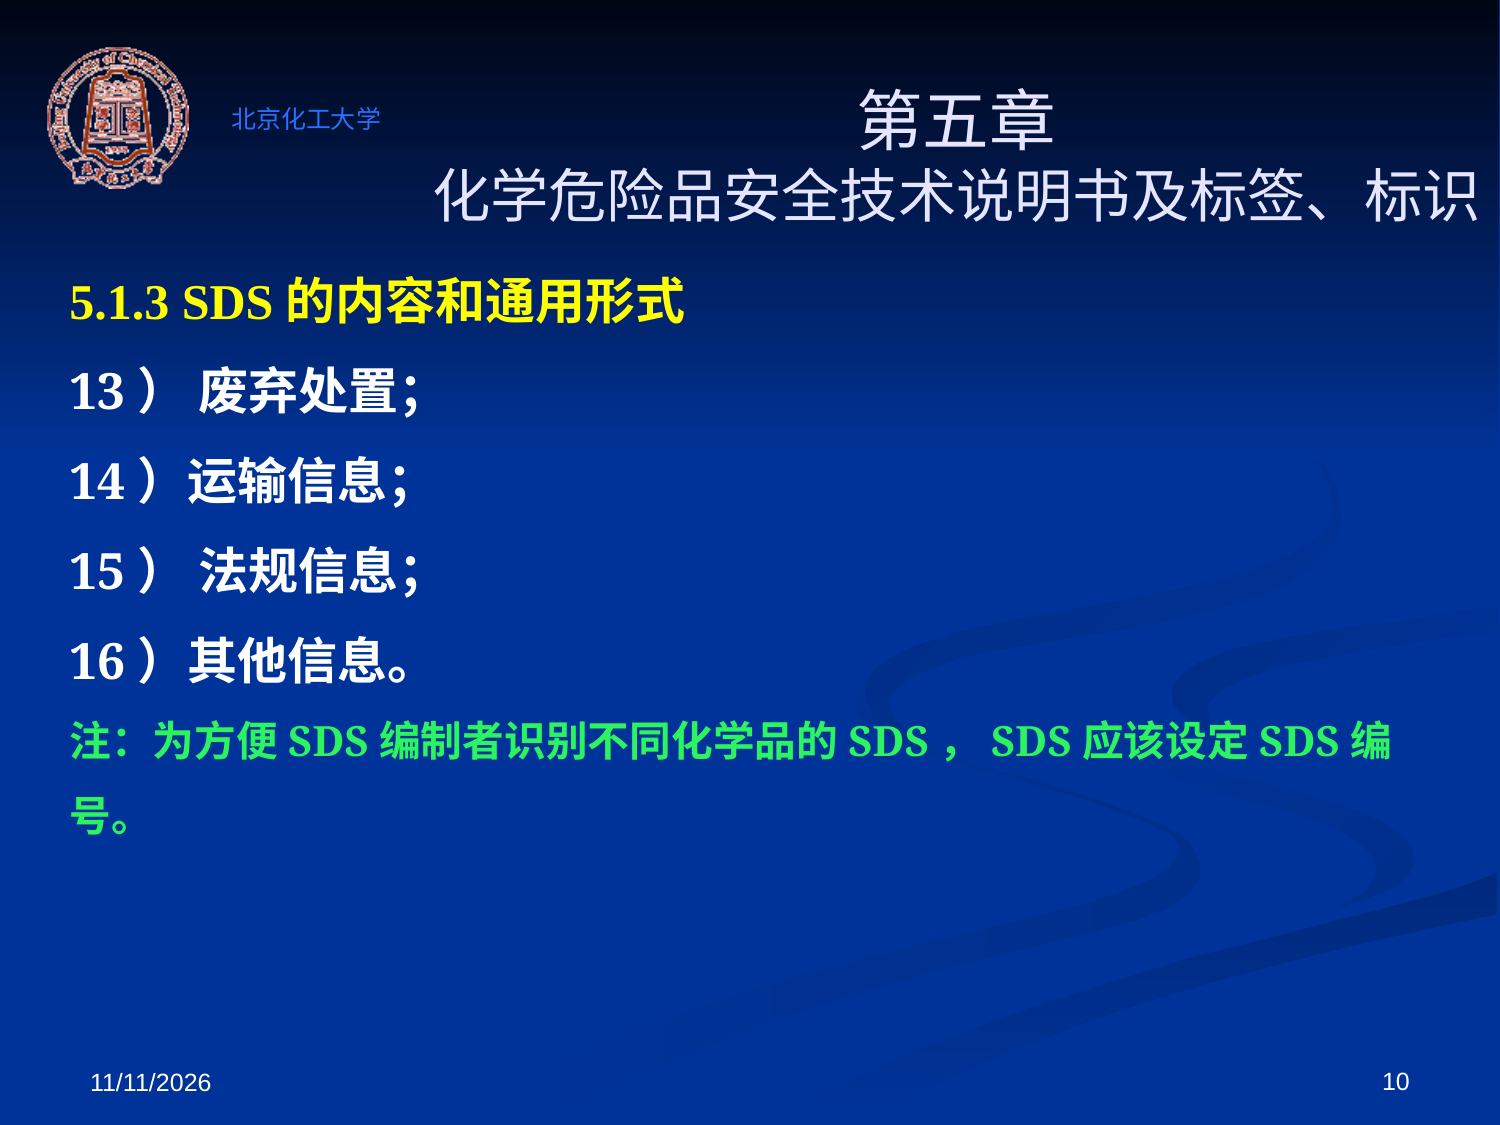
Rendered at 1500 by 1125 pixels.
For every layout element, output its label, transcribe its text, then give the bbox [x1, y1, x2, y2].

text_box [24, 24, 413, 190]
title 第五章 化学危险品安全技术说明书及标签、标识 [412, 44, 1500, 263]
slide_number 10 [1074, 1024, 1426, 1104]
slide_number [74, 1025, 426, 1104]
text_box 5.1.3 SDS的内容和通用形式 13） 废弃处置； 14）运输信息； 15） 法规信息； 16）其他信息。 注：为方便SDS编制者识别不同化学品的SDS，SDS应该设定SDS编号。 [54, 262, 1480, 848]
